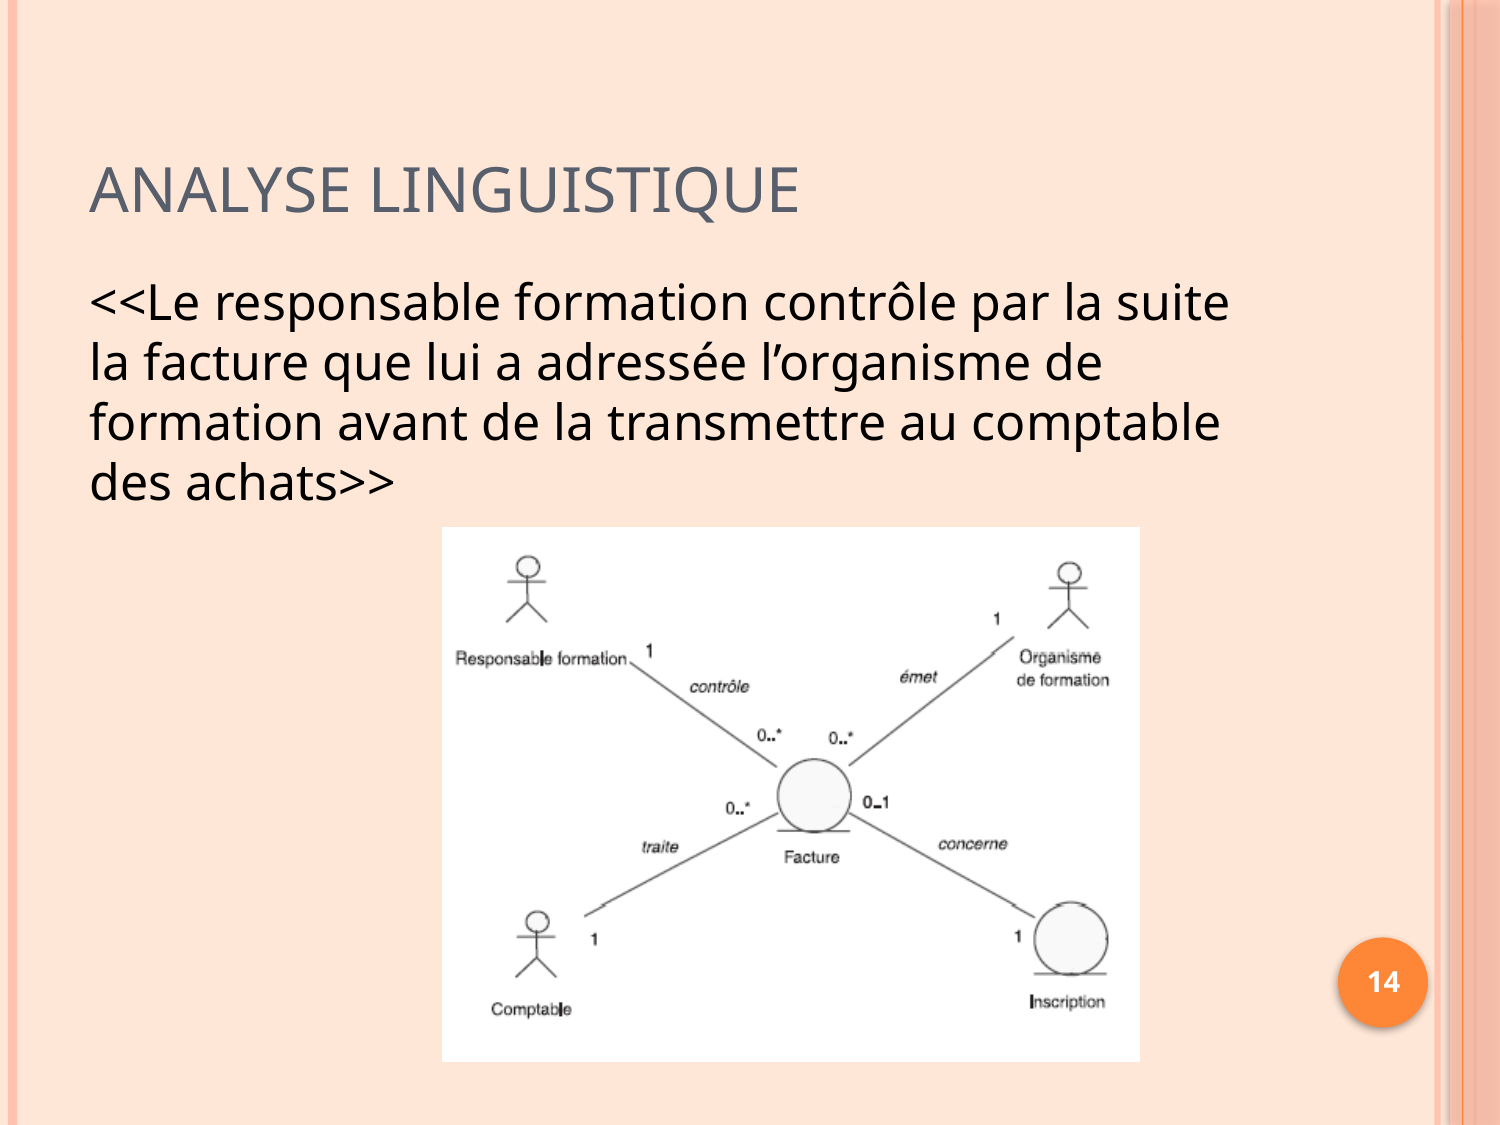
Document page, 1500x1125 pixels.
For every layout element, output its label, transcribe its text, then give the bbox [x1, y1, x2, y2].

picture [442, 526, 1141, 1062]
list <<Le responsable formation contrôle par la suite la facture que lui a adressée l’organisme de formation avant de la transmettre au comptable des achats>> [75, 262, 1300, 1062]
title Analyse linguistique [75, 45, 1300, 233]
slide_number 14 [1333, 940, 1434, 1027]
